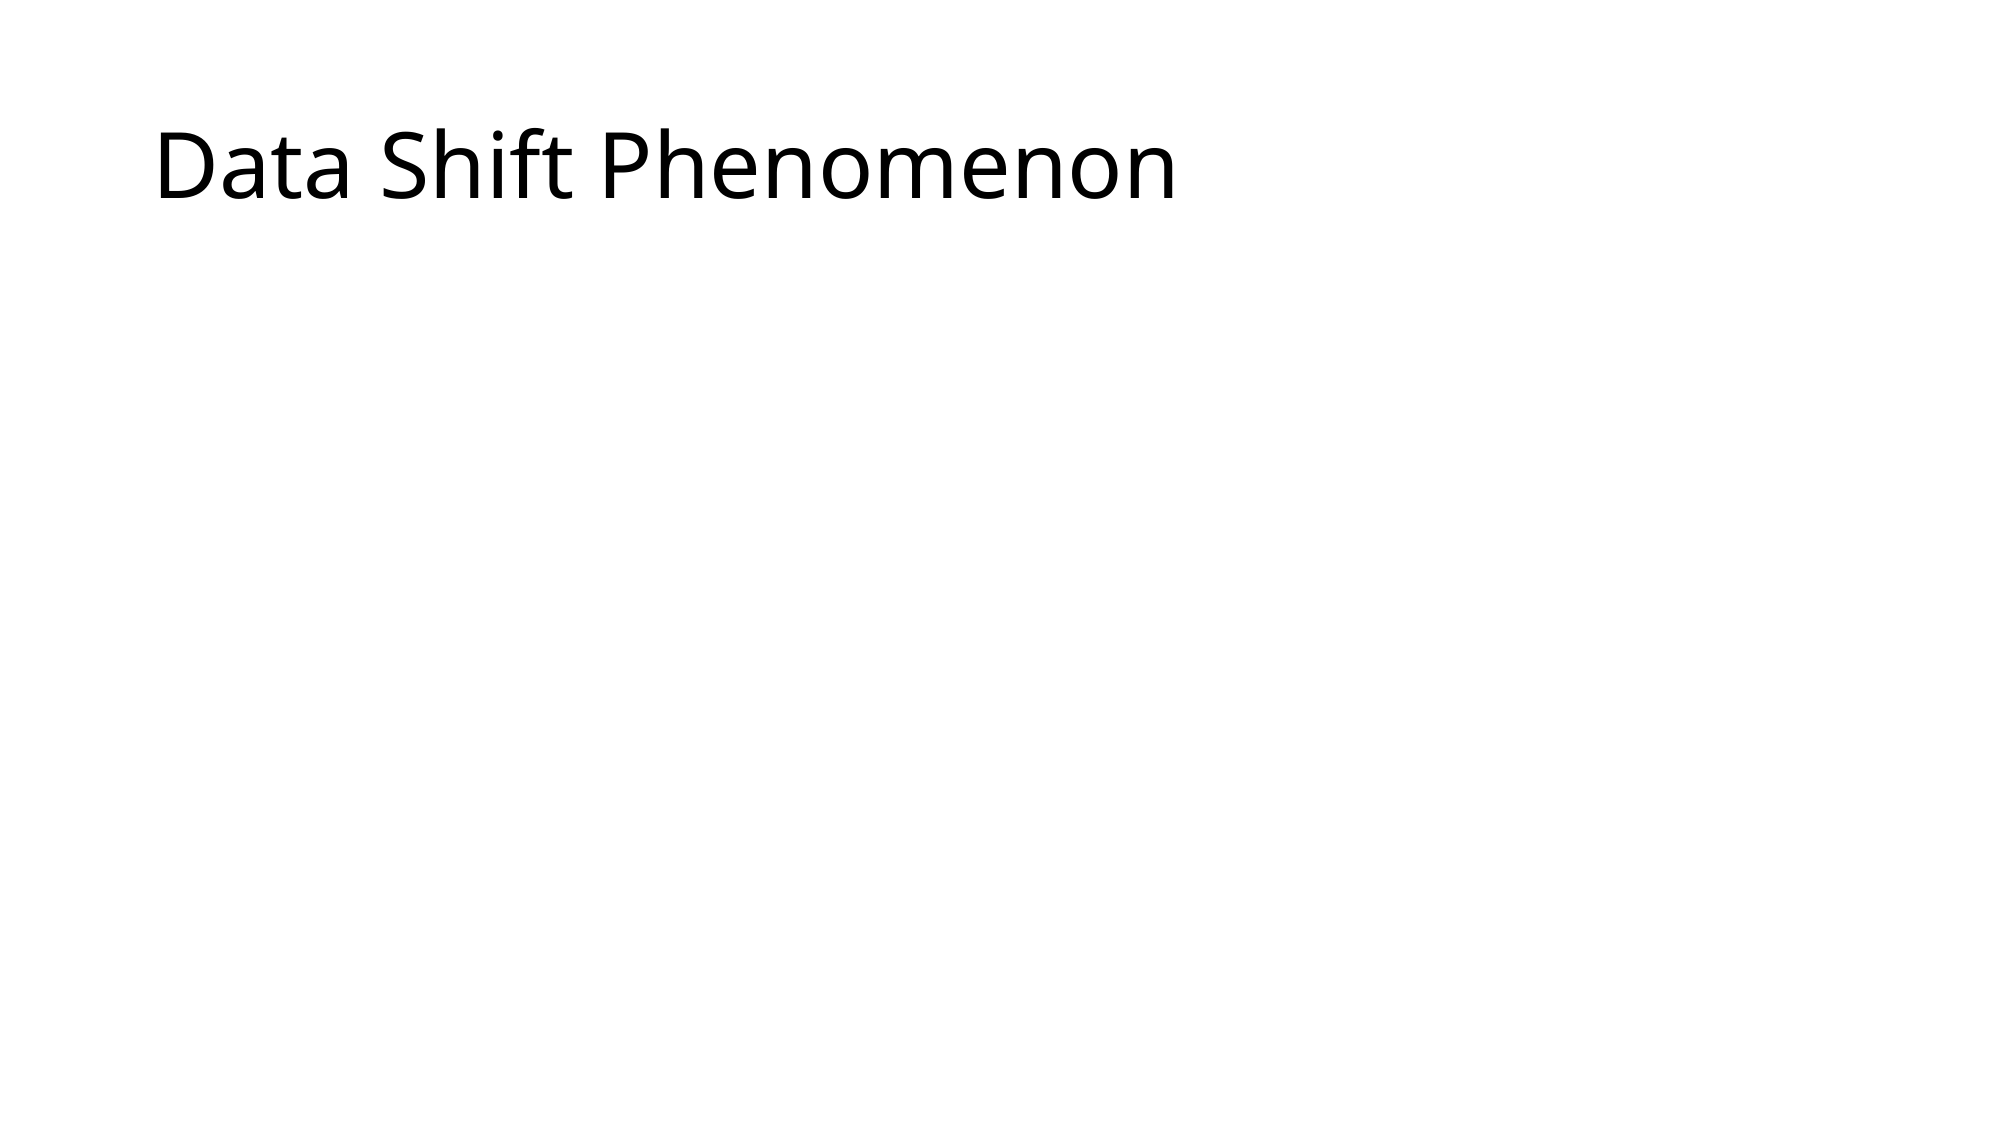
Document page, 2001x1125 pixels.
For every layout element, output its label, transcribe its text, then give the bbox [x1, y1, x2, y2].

title Data Shift Phenomenon [137, 59, 1863, 278]
